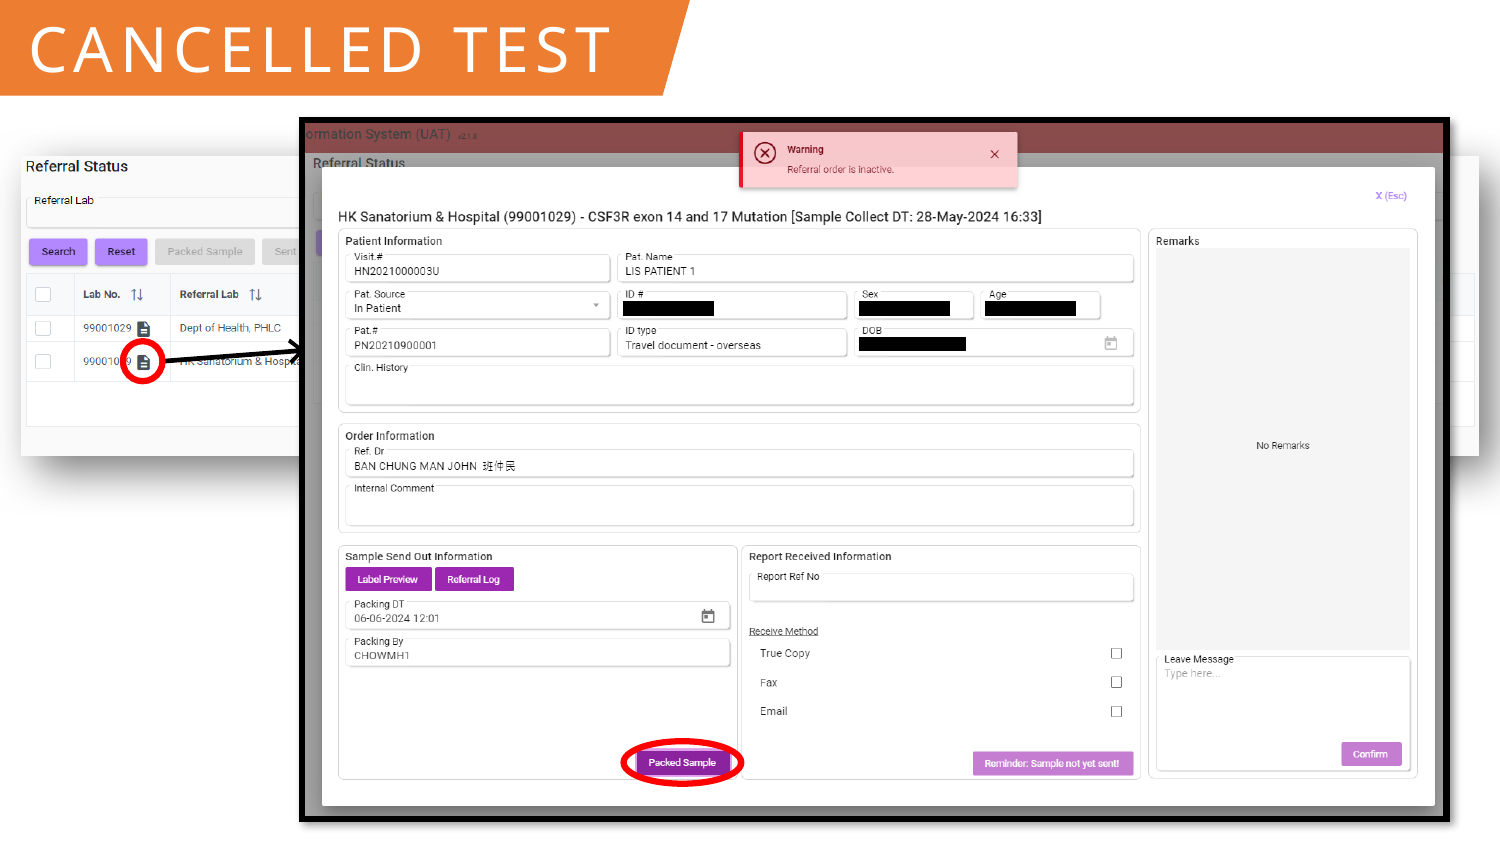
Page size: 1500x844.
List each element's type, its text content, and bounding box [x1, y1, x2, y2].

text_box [1444, 156, 1479, 456]
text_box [21, 156, 122, 456]
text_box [122, 123, 1444, 816]
text_box Cancelled Test [0, 0, 690, 96]
